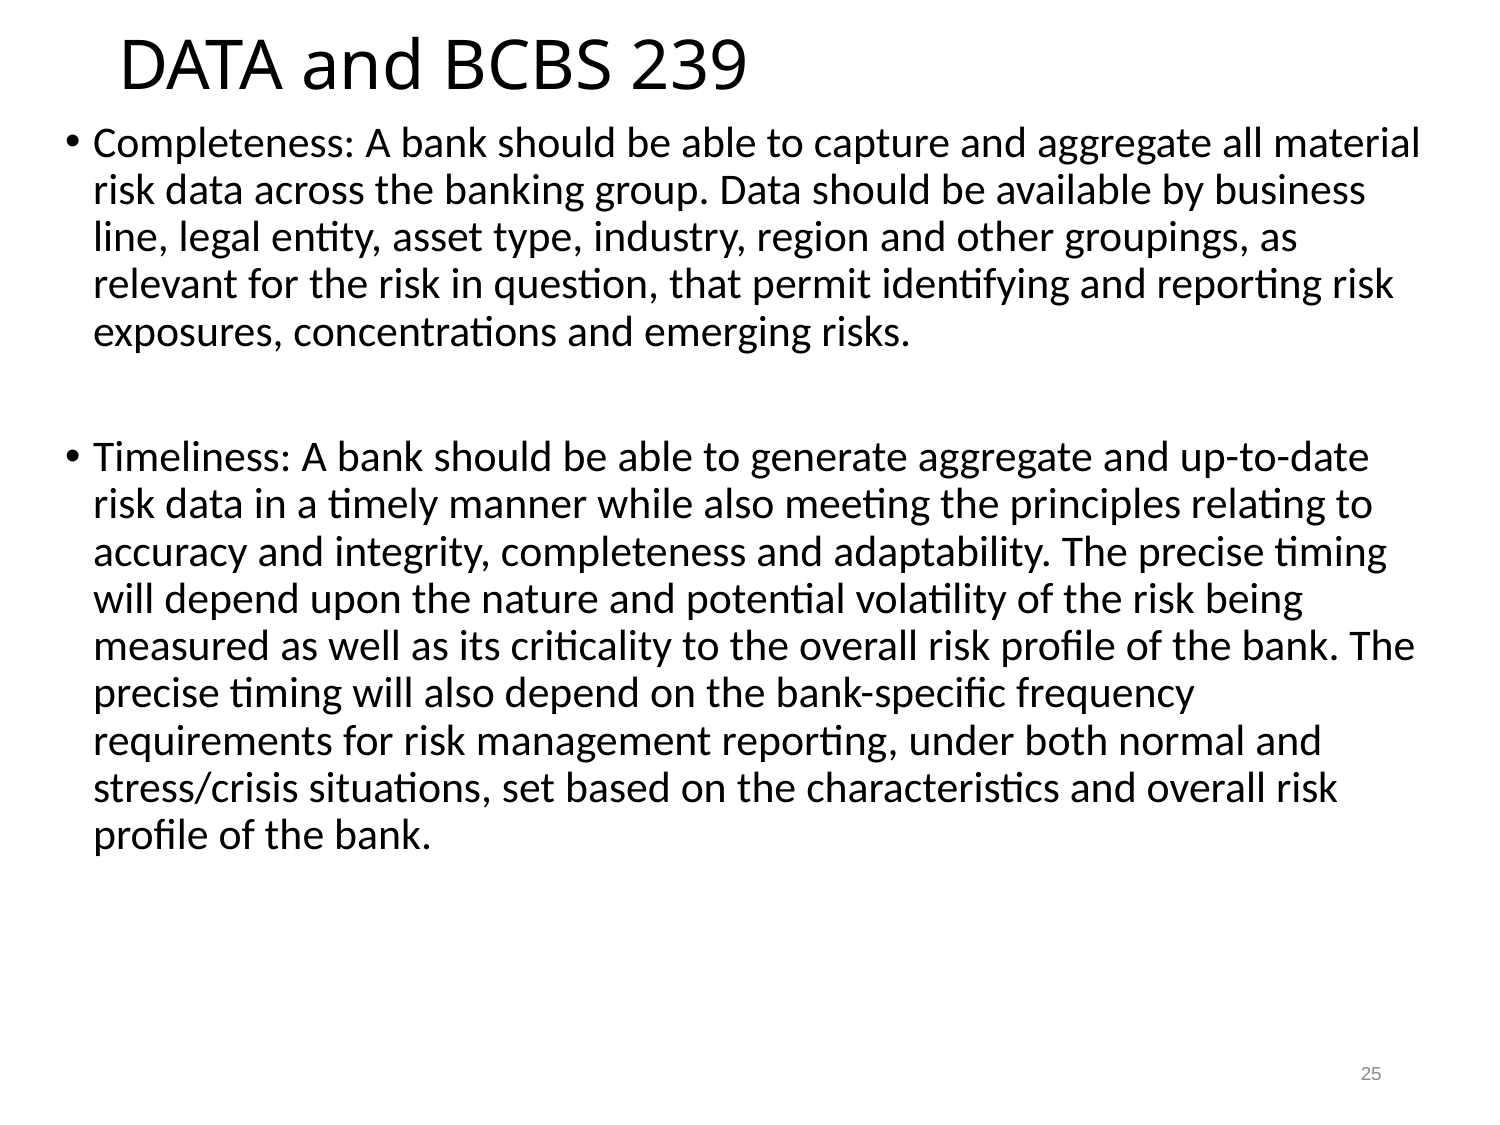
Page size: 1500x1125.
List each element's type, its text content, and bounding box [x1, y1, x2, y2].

title DATA and BCBS 239 [103, 22, 1425, 111]
slide_number 25 [1059, 1042, 1397, 1103]
list Completeness: A bank should be able to capture and aggregate all material risk data across the banking group. Data should be available by business line, legal entity, asset type, industry, region and other groupings, as relevant for the risk in question, that permit identifying and reporting risk exposures, concentrations and emerging risks. Timeliness: A bank should be able to generate aggregate and up-to-date risk data in a timely manner while also meeting the principles relating to accuracy and integrity, completeness and adaptability. The precise timing will depend upon the nature and potential volatility of the risk being measured as well as its criticality to the overall risk profile of the bank. The precise timing will also depend on the bank-specific frequency requirements for risk management reporting, under both normal and stress/crisis situations, set based on the characteristics and overall risk profile of the bank. [50, 111, 1438, 1014]
